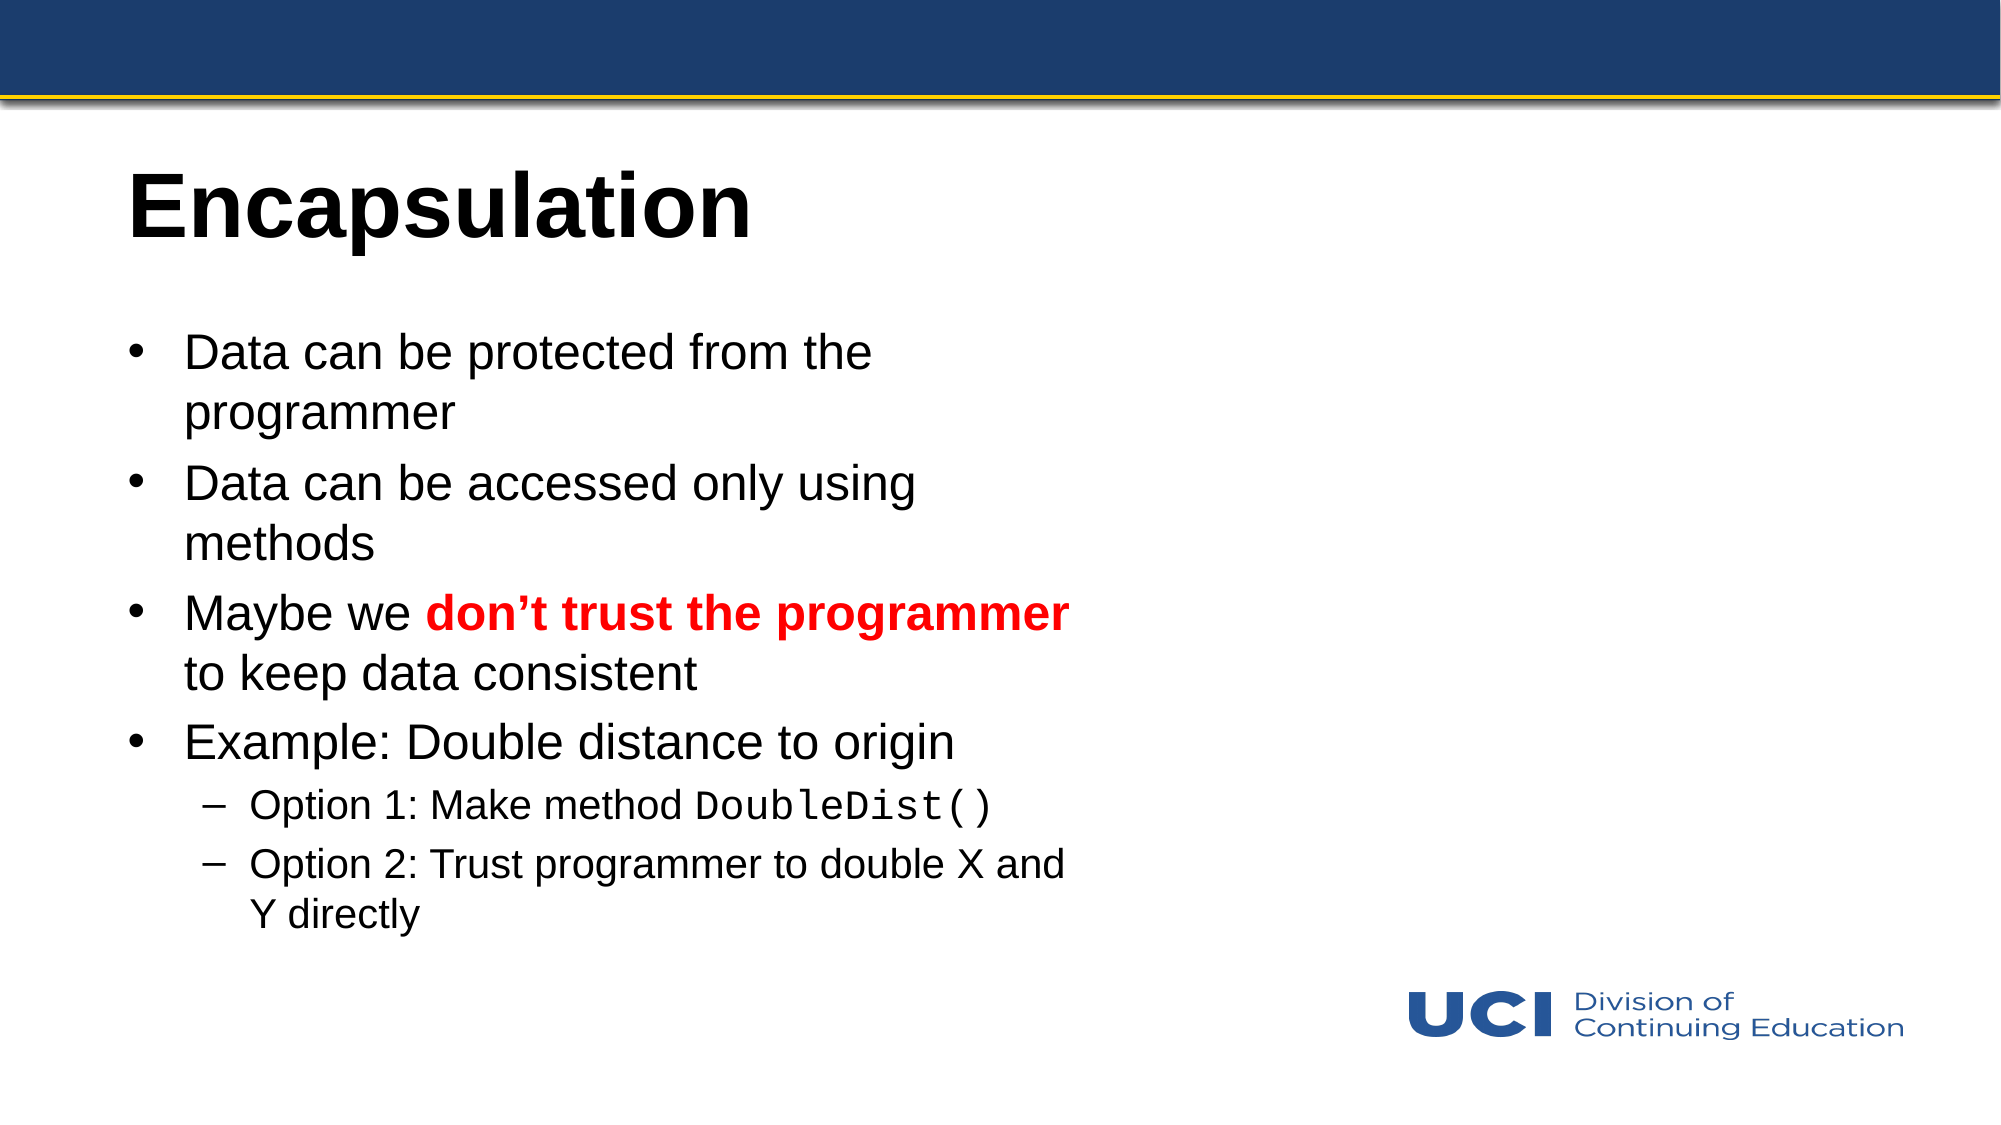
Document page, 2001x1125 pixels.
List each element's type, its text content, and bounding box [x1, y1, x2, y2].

picture [1409, 991, 1903, 1040]
title Encapsulation [112, 99, 776, 303]
text_box Data can be protected from the programmer Data can be accessed only using methods Maybe we don’t trust the programmer to keep data consistent Example: Double distance to origin Option 1: Make method DoubleDist() Option 2: Trust programmer to double X and Y directly [112, 312, 1088, 945]
